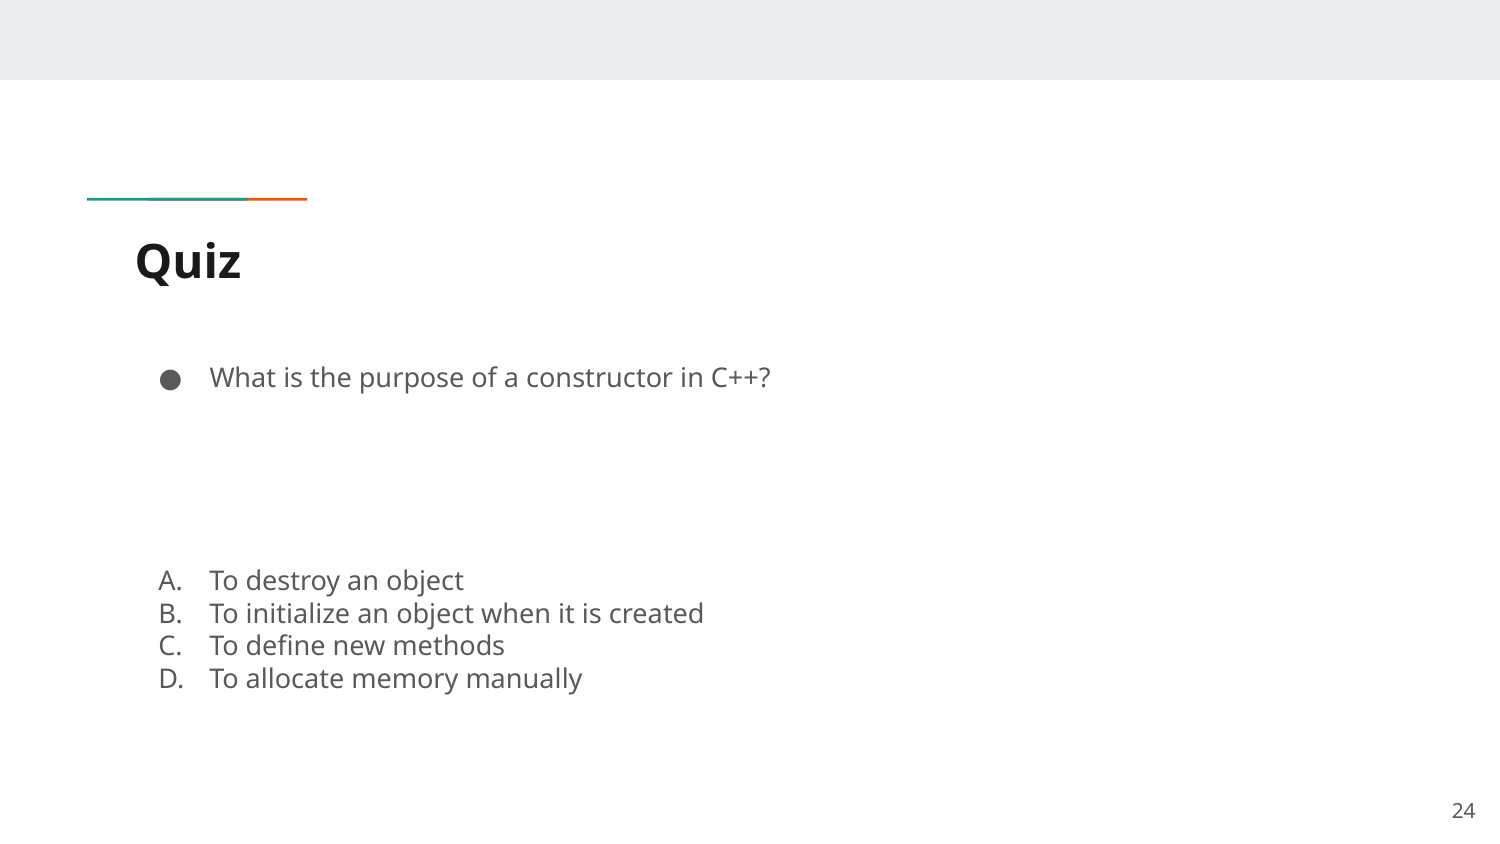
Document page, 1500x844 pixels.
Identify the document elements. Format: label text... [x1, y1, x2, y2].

list What is the purpose of a constructor in C++? [119, 341, 1401, 549]
text_box To destroy an object To initialize an object when it is created To define new methods To allocate memory manually [119, 549, 1381, 774]
slide_number ‹#› [1400, 779, 1491, 844]
title Quiz [119, 216, 1381, 305]
